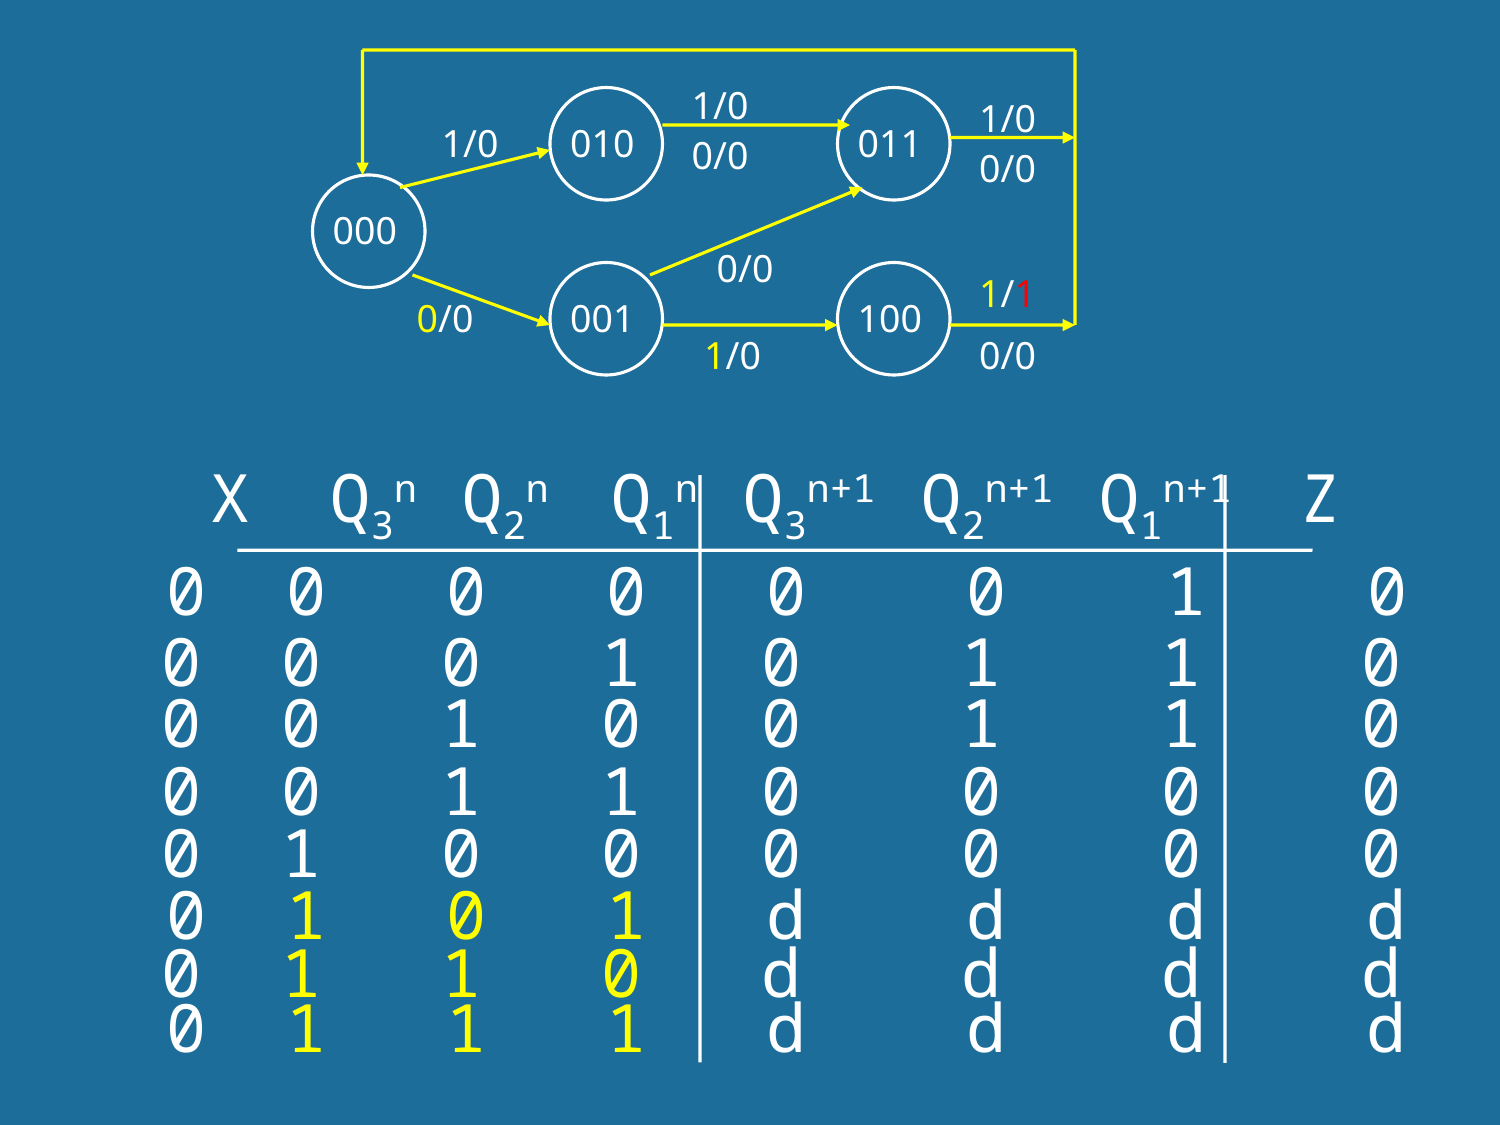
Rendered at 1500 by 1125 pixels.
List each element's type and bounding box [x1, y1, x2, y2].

slide_number [1151, 1025, 1465, 1100]
text_box [146, 448, 1422, 1075]
text_box [964, 262, 1052, 323]
text_box [312, 49, 1076, 385]
